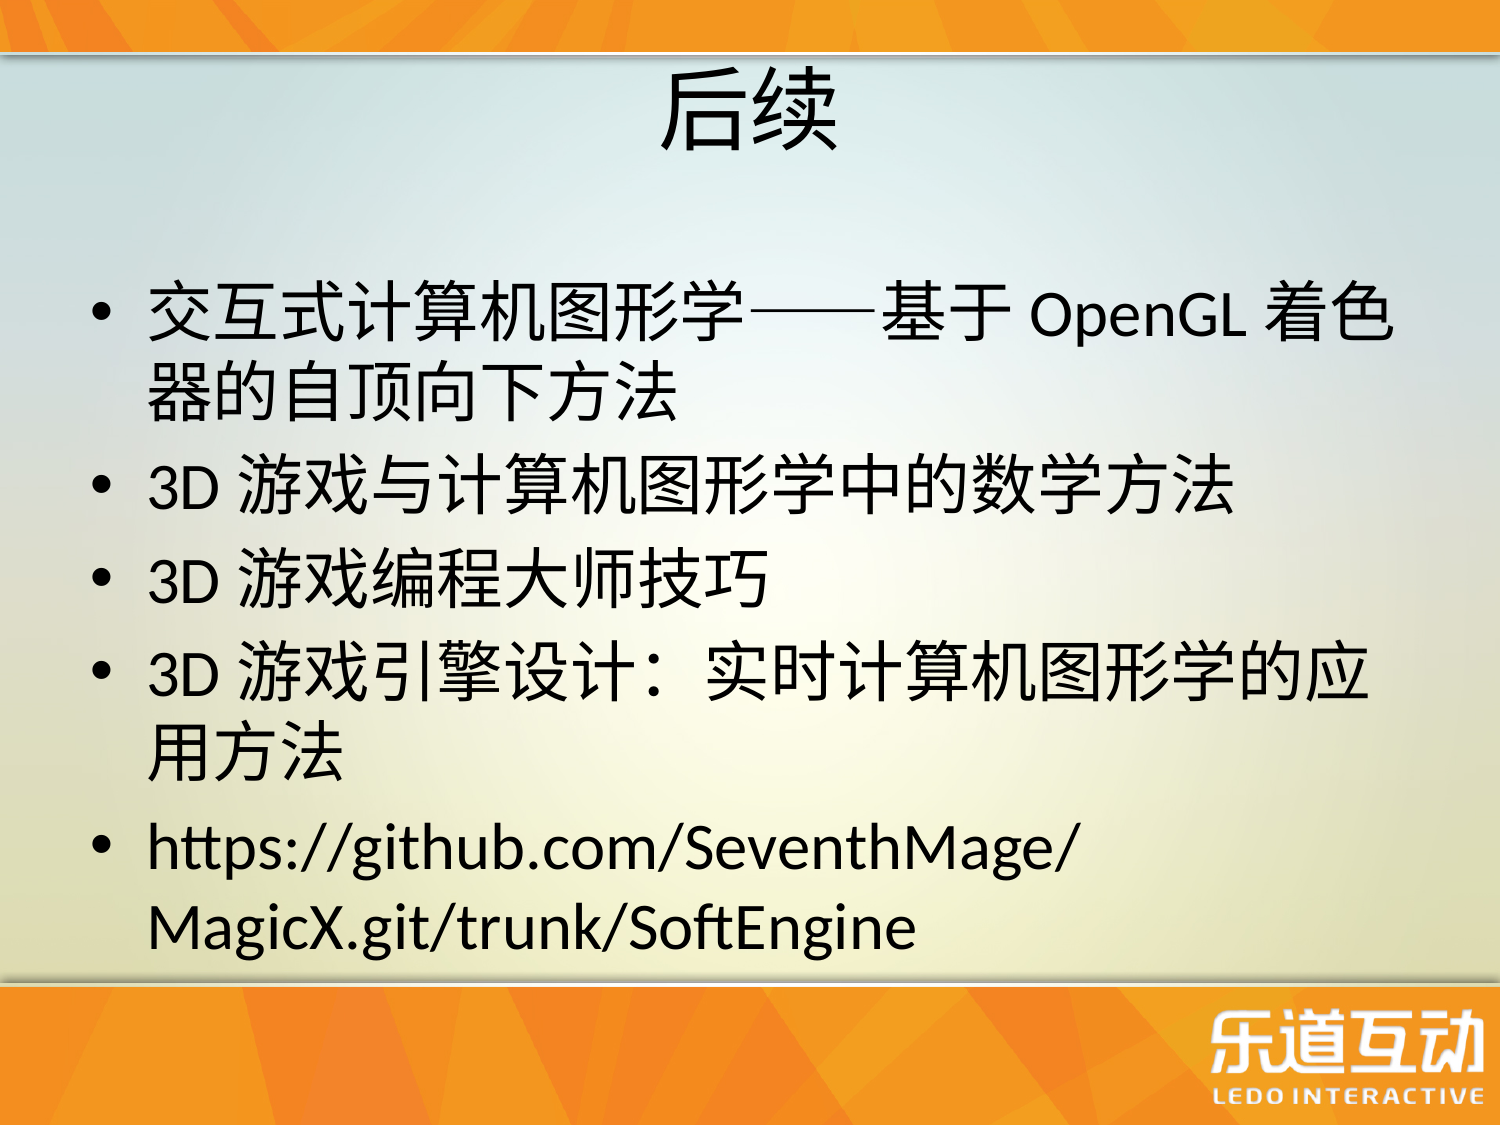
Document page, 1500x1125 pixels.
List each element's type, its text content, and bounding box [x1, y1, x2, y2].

title 后续 [75, 45, 1425, 233]
list 交互式计算机图形学——基于OpenGL着色器的自顶向下方法 3D游戏与计算机图形学中的数学方法 3D游戏编程大师技巧 3D游戏引擎设计：实时计算机图形学的应用方法 https://github.com/SeventhMage/MagicX.git/trunk/SoftEngine [75, 262, 1425, 1005]
picture [0, 0, 1500, 1125]
